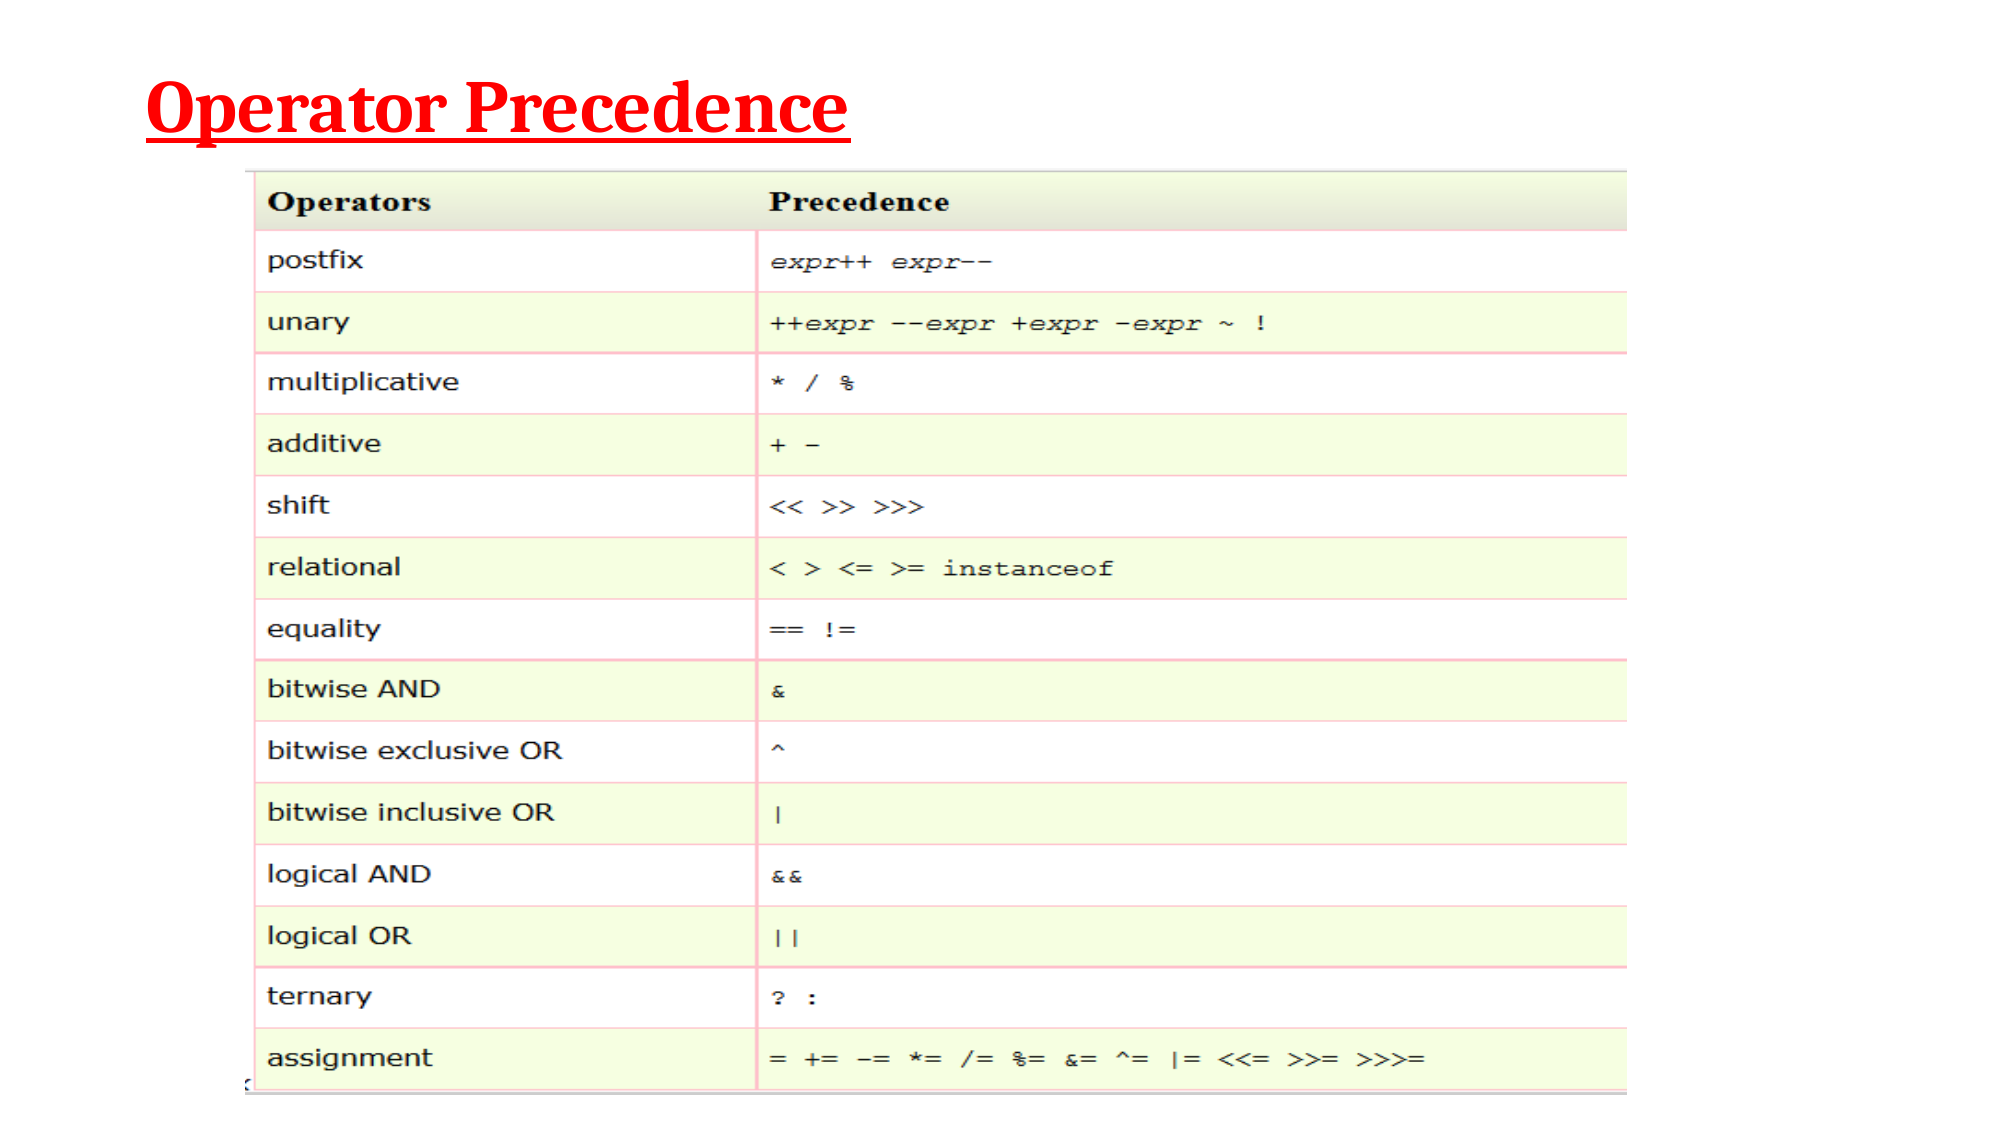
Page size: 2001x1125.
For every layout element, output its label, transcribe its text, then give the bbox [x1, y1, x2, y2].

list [244, 167, 1627, 1095]
title Operator Precedence [131, 0, 1856, 218]
